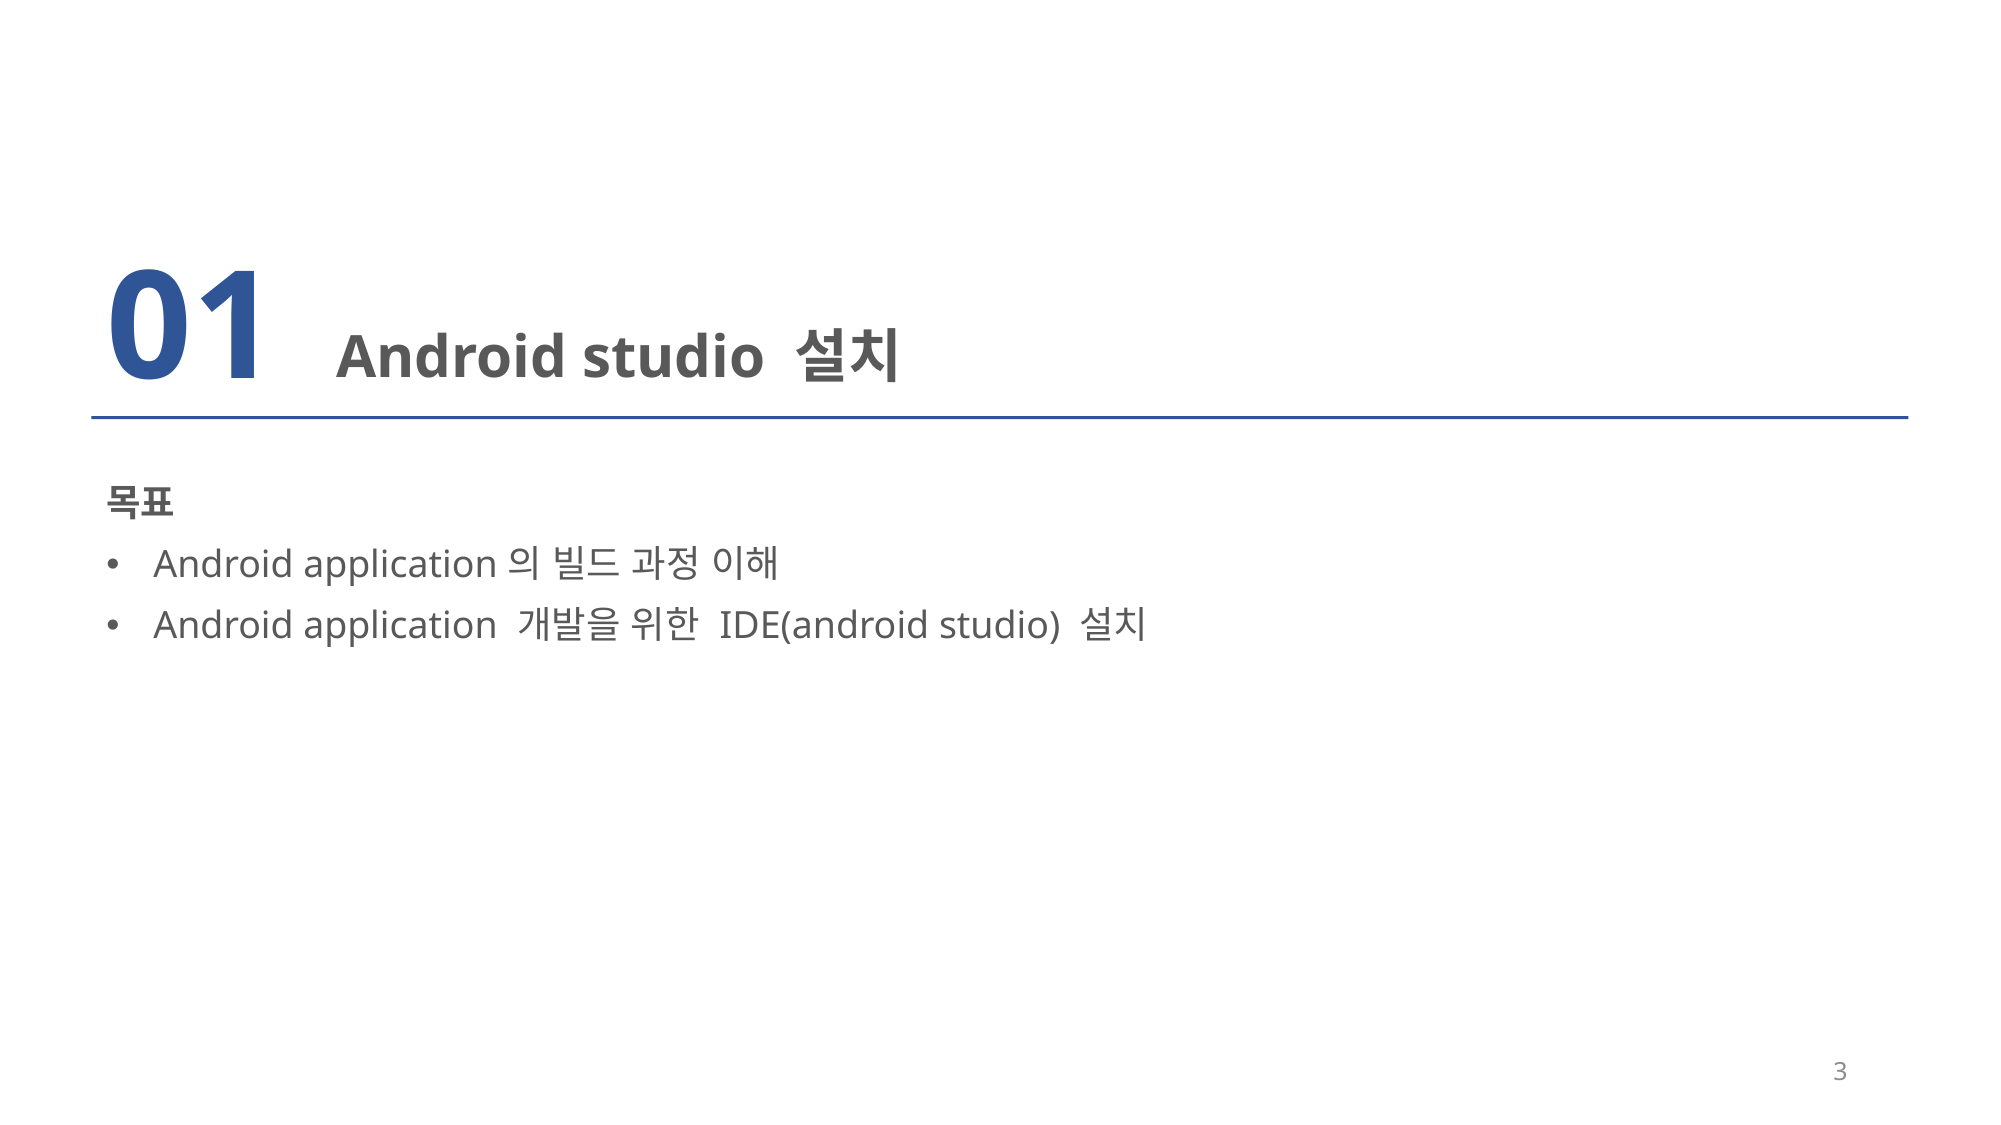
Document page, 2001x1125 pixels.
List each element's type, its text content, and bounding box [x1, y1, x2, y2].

list 01 [91, 240, 322, 418]
slide_number 3 [1412, 1042, 1863, 1103]
list 목표 Android application의 빌드 과정 이해 Android application 개발을 위한 IDE(android studio) 설치 [91, 476, 1909, 919]
list Android studio 설치 [321, 313, 1909, 398]
